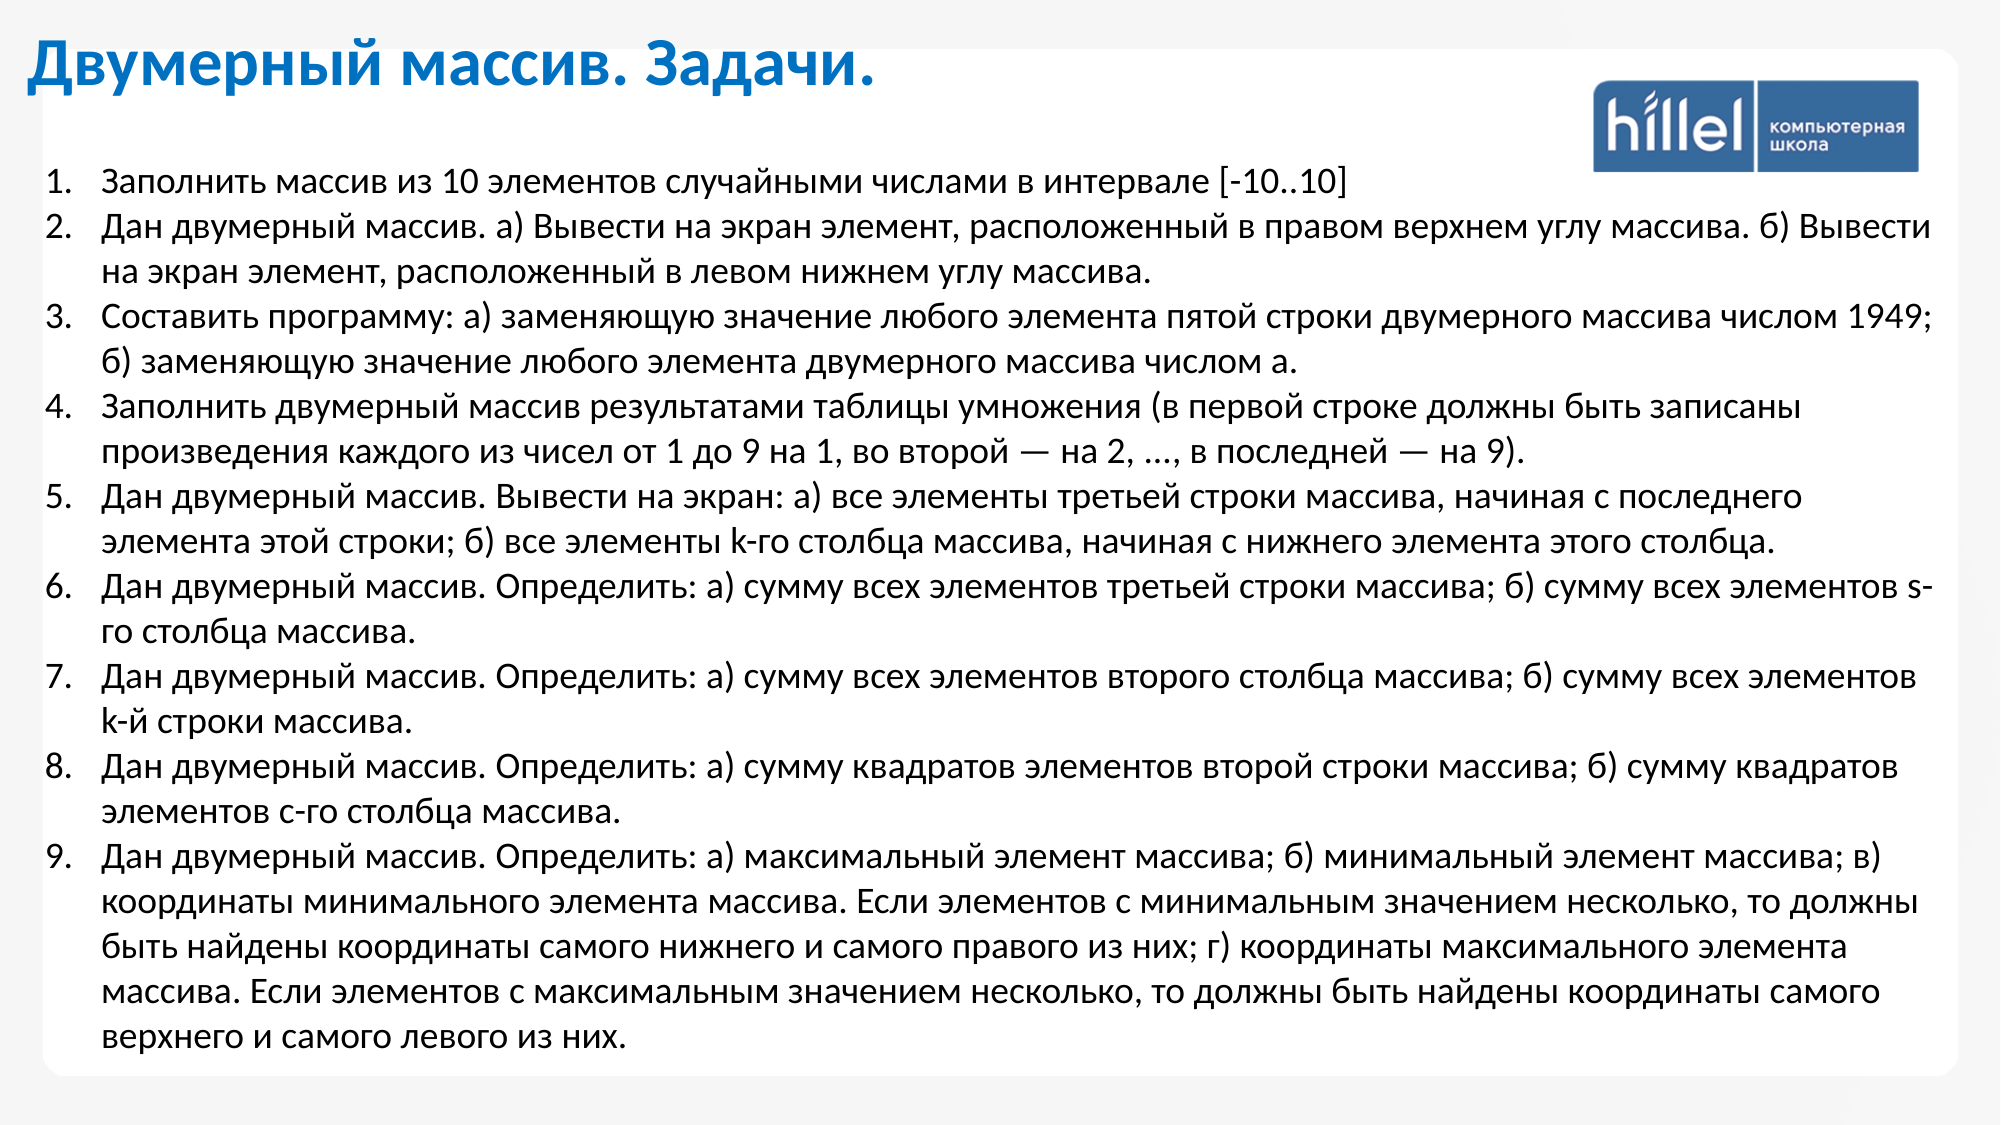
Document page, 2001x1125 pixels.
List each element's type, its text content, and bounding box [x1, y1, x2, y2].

text_box Заполнить массив из 10 элементов случайными числами в интервале [-10..10] Дан двумерный массив. а) Вывести на экран элемент, расположенный в правом верхнем углу массива. б) Вывести на экран элемент, расположенный в левом нижнем углу массива. Составить программу: а) заменяющую значение любого элемента пятой строки двумерного массива числом 1949; б) заменяющую значение любого элемента двумерного массива числом a. Заполнить двумерный массив результатами таблицы умножения (в первой строке должны быть записаны произведения каждого из чисел от 1 до 9 на 1, во второй — на 2, ..., в последней — на 9). Дан двумерный массив. Вывести на экран: а) все элементы третьей строки массива, начиная с последнего элемента этой строки; б) все элементы k-го столбца массива, начиная с нижнего элемента этого столбца. Дан двумерный массив. Определить: а) сумму всех элементов третьей строки массива; б) сумму всех элементов s-го столбца массива. Дан двумерный массив. Определить: а) сумму всех элементов второго столбца массива; б) сумму всех элементов k-й строки массива. Дан двумерный массив. Определить: а) сумму квадратов элементов второй строки массива; б) сумму квадратов элементов c-го столбца массива. Дан двумерный массив. Определить: а) максимальный элемент массива; б) минимальный элемент массива; в) координаты минимального элемента массива. Если элементов с минимальным значением несколько, то должны быть найдены координаты самого нижнего и самого правого из них; г) координаты максимального элемента массива. Если элементов с максимальным значением несколько, то должны быть найдены координаты самого верхнего и самого левого из них. [29, 148, 1954, 1063]
picture [0, 0, 2001, 1125]
text_box Двумерный массив. Задачи. [12, 18, 1618, 127]
